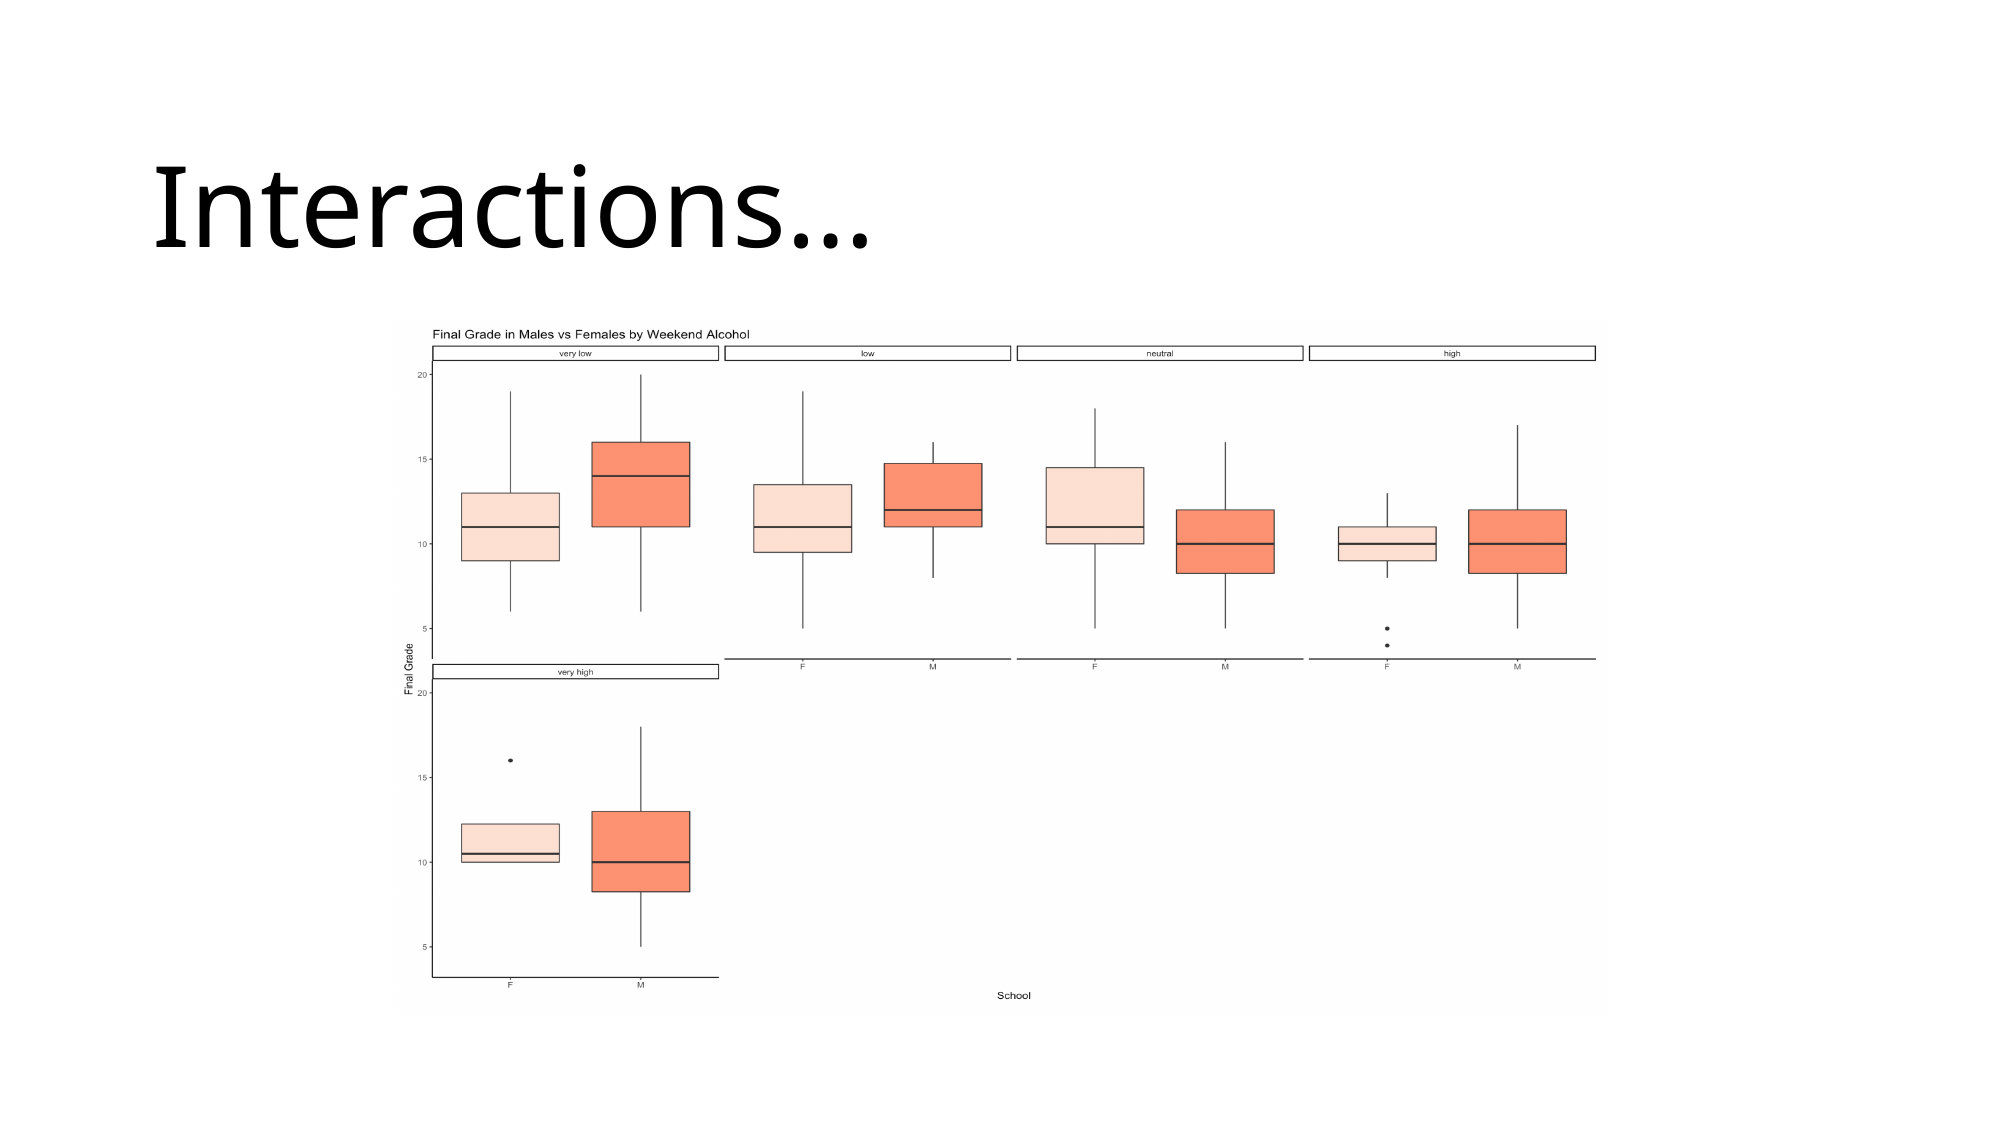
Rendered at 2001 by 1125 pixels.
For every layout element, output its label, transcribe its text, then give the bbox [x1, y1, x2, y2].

title Interactions… [137, 59, 1863, 278]
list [393, 318, 1607, 1014]
